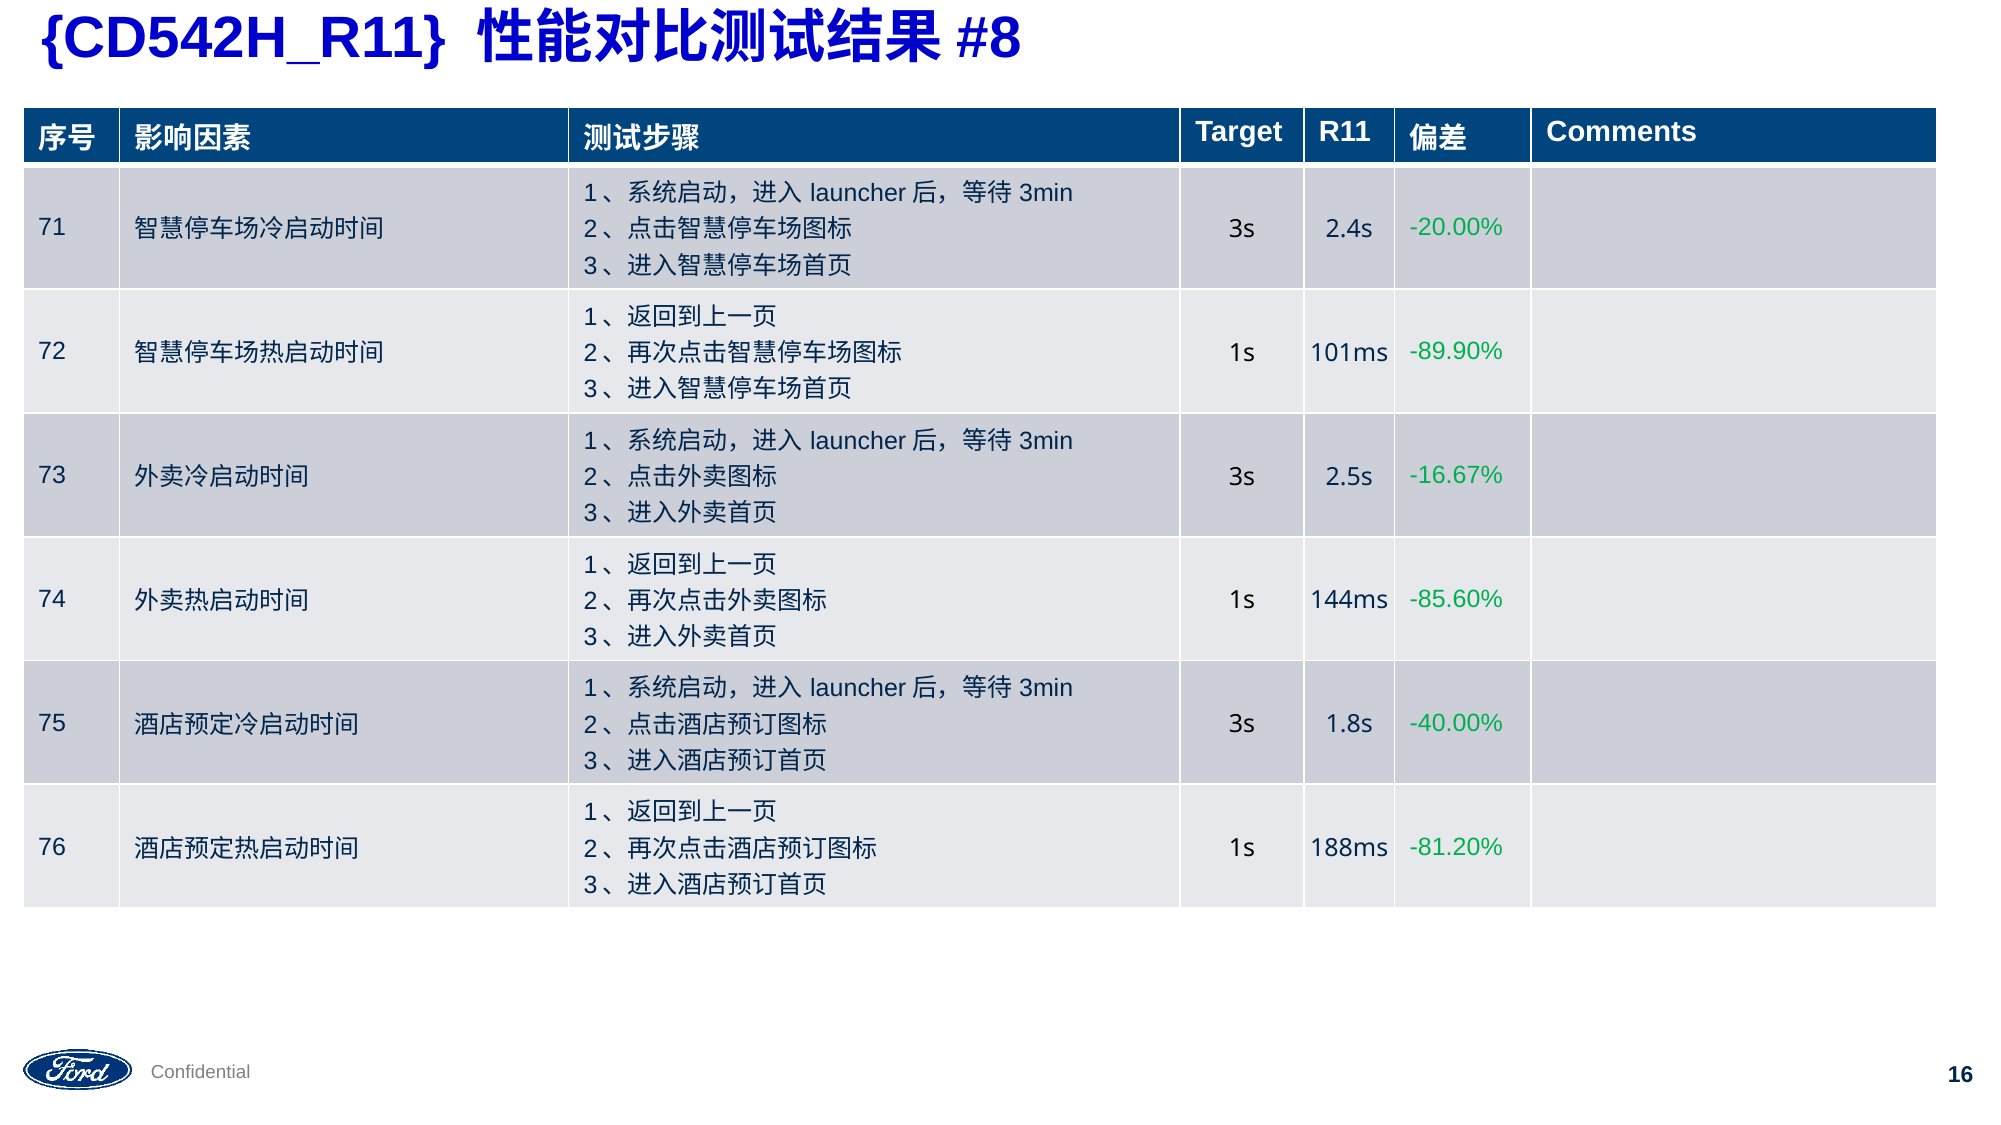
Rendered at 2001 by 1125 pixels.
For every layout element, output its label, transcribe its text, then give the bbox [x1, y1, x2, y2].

table_cell [1532, 168, 1936, 288]
table_cell 76 [24, 785, 119, 907]
table_header Target [1181, 108, 1303, 162]
title {CD542H_R11} 性能对比测试结果#8 [26, 0, 1804, 96]
picture [23, 1049, 132, 1090]
table_cell 101ms [1305, 290, 1394, 412]
table_cell -89.90% [1395, 290, 1530, 412]
table_cell -16.67% [1395, 414, 1530, 536]
table_cell -85.60% [1395, 538, 1530, 660]
table_cell [1532, 414, 1936, 536]
table_cell 2.4s [1305, 168, 1394, 288]
table_header 序号 [24, 108, 119, 162]
table_cell 酒店预定热启动时间 [120, 785, 568, 907]
table_cell 188ms [1305, 785, 1394, 907]
table_cell 1、系统启动，进入launcher后，等待3min 2、点击外卖图标 3、进入外卖首页 [569, 414, 1179, 536]
table_cell 外卖热启动时间 [120, 538, 568, 660]
table_cell [1532, 290, 1936, 412]
table_header Comments [1532, 108, 1936, 162]
table_cell 1、返回到上一页 2、再次点击智慧停车场图标 3、进入智慧停车场首页 [569, 290, 1179, 412]
table_cell 3s [1181, 661, 1303, 783]
table_cell -40.00% [1395, 661, 1530, 783]
table_cell 外卖冷启动时间 [120, 414, 568, 536]
table_cell -20.00% [1395, 168, 1530, 288]
table_cell 74 [24, 538, 119, 660]
table_cell 1s [1181, 785, 1303, 907]
table_cell 71 [24, 168, 119, 288]
table_cell [1532, 538, 1936, 660]
table_cell 1、系统启动，进入launcher后，等待3min 2、点击智慧停车场图标 3、进入智慧停车场首页 [569, 168, 1179, 288]
table_cell 144ms [1305, 538, 1394, 660]
table_cell 3s [1181, 414, 1303, 536]
table_cell 73 [24, 414, 119, 536]
table_cell 智慧停车场冷启动时间 [120, 168, 568, 288]
table_cell [1532, 785, 1936, 907]
table_cell 智慧停车场热启动时间 [120, 290, 568, 412]
table_cell 1s [1181, 538, 1303, 660]
table_cell 1.8s [1305, 661, 1394, 783]
table_header 偏差 [1395, 108, 1530, 162]
table_cell 75 [24, 661, 119, 783]
table_cell [1532, 661, 1936, 783]
table_cell 1s [1181, 290, 1303, 412]
table_header 影响因素 [120, 108, 568, 162]
table_cell 酒店预定冷启动时间 [120, 661, 568, 783]
table_cell 1、返回到上一页 2、再次点击外卖图标 3、进入外卖首页 [569, 538, 1179, 660]
table_cell 1、系统启动，进入launcher后，等待3min 2、点击酒店预订图标 3、进入酒店预订首页 [569, 661, 1179, 783]
table_header 测试步骤 [569, 108, 1179, 162]
table_cell 72 [24, 290, 119, 412]
table_cell 2.5s [1305, 414, 1394, 536]
table_cell 3s [1181, 168, 1303, 288]
table_header R11 [1305, 108, 1394, 162]
table_cell -81.20% [1395, 785, 1530, 907]
table_cell 1、返回到上一页 2、再次点击酒店预订图标 3、进入酒店预订首页 [569, 785, 1179, 907]
